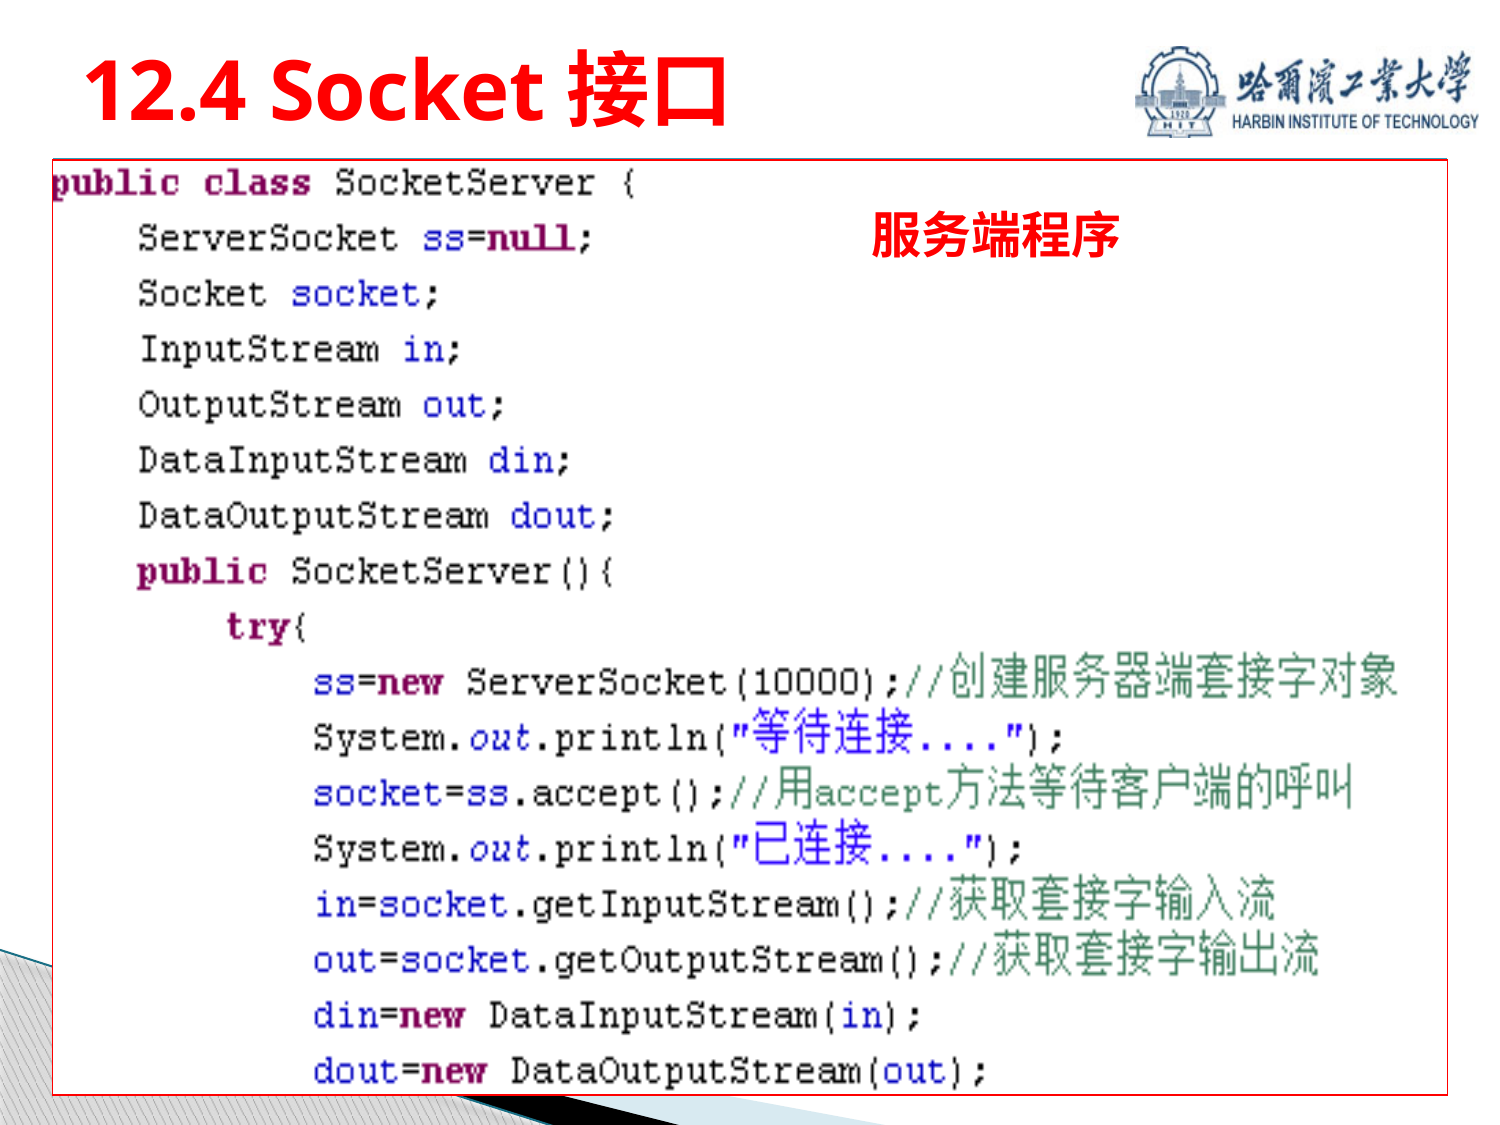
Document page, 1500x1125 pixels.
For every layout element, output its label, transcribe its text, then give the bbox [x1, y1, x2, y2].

picture [52, 160, 1448, 1095]
picture [1417, 46, 1479, 138]
title 12.4 Socket接口 [66, 23, 1417, 152]
